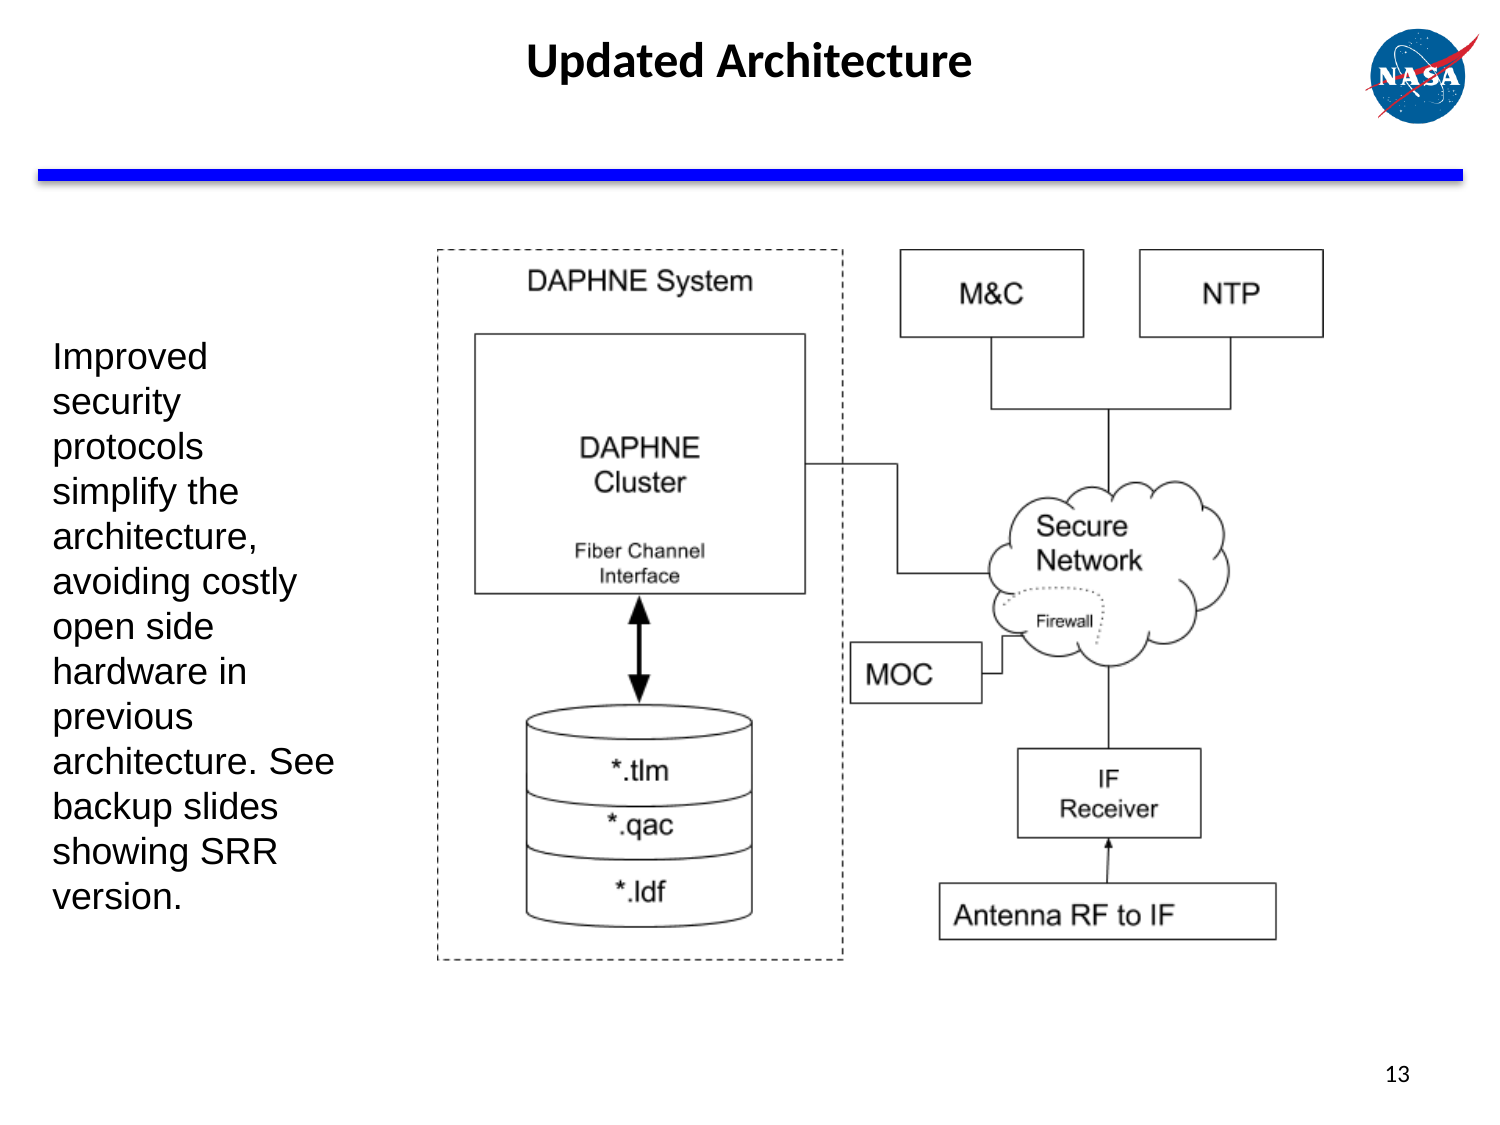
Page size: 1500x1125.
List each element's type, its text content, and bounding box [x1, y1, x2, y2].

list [437, 249, 1324, 965]
picture [1362, 24, 1483, 126]
slide_number 13 [1074, 1042, 1425, 1103]
text_box Improved security protocols simplify the architecture, avoiding costly open side hardware in previous architecture. See backup slides showing SRR version. [37, 324, 350, 925]
title Updated Architecture [305, 13, 1194, 103]
